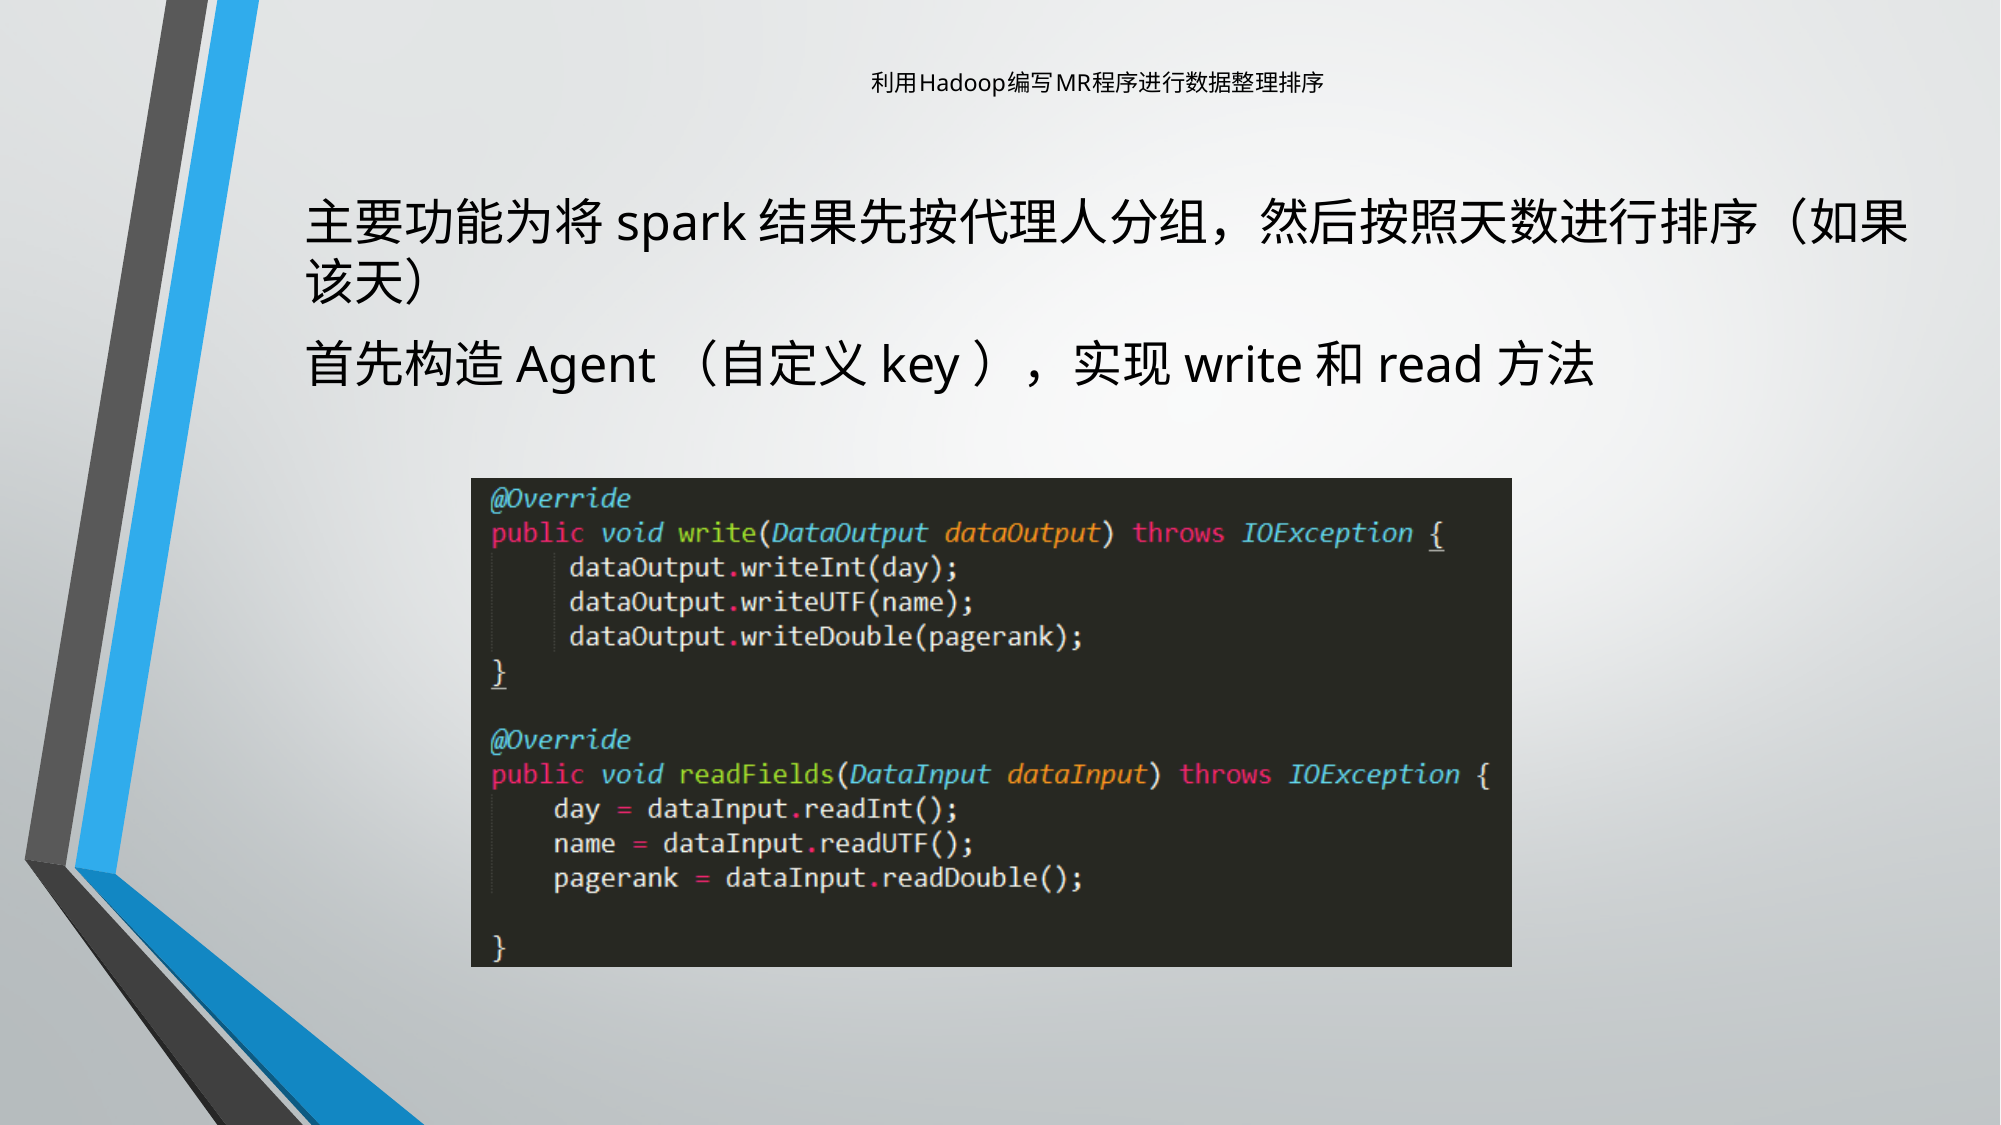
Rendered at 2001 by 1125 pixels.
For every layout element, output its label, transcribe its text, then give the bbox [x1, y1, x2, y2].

list 主要功能为将spark结果先按代理人分组，然后按照天数进行排序（如果该天） 首先构造Agent（自定义key），实现write和read方法 [289, 200, 1934, 631]
title 利用Hadoop编写MR程序进行数据整理排序 [243, 60, 1953, 104]
picture [470, 478, 1512, 967]
